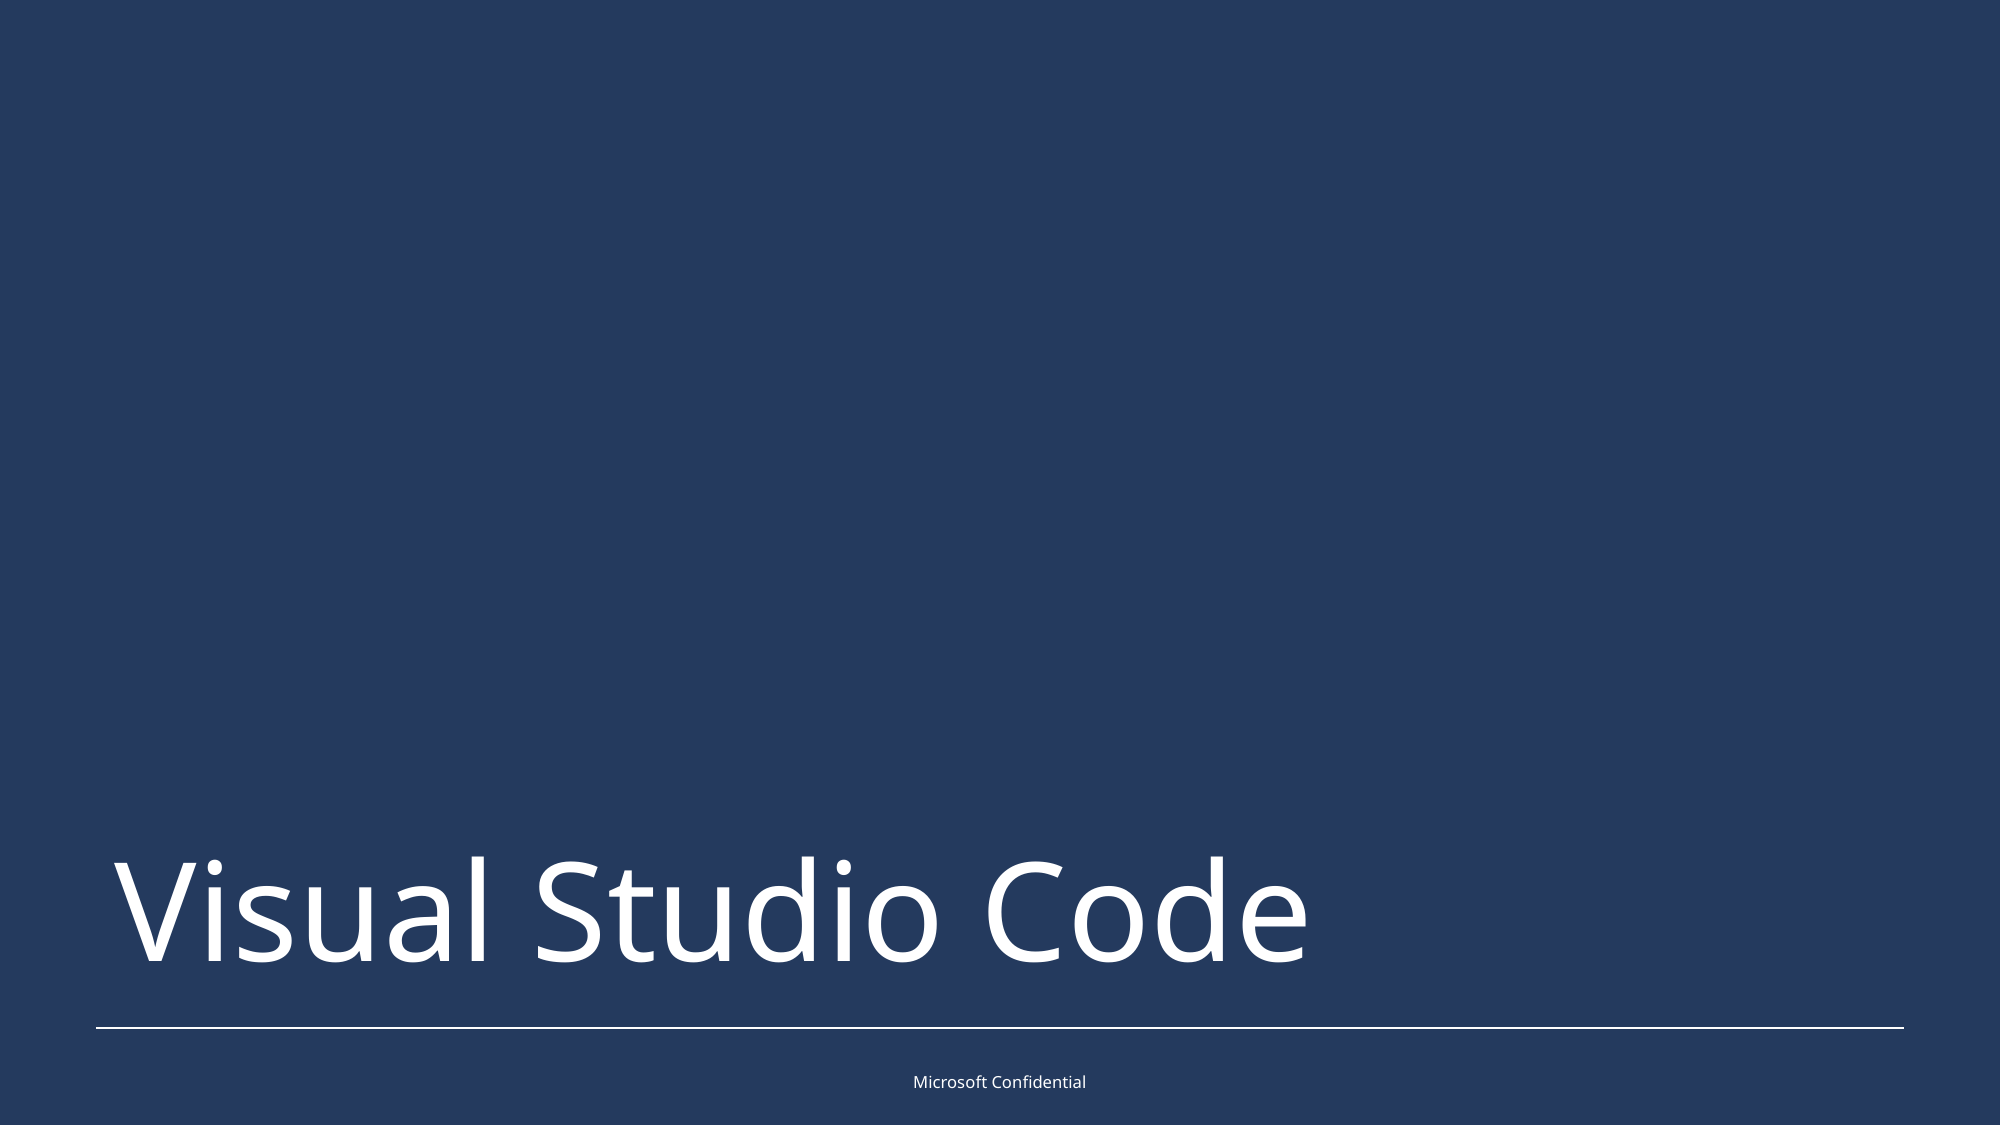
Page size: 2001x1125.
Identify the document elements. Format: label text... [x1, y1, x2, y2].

title Visual Studio Code [90, 825, 1900, 1006]
